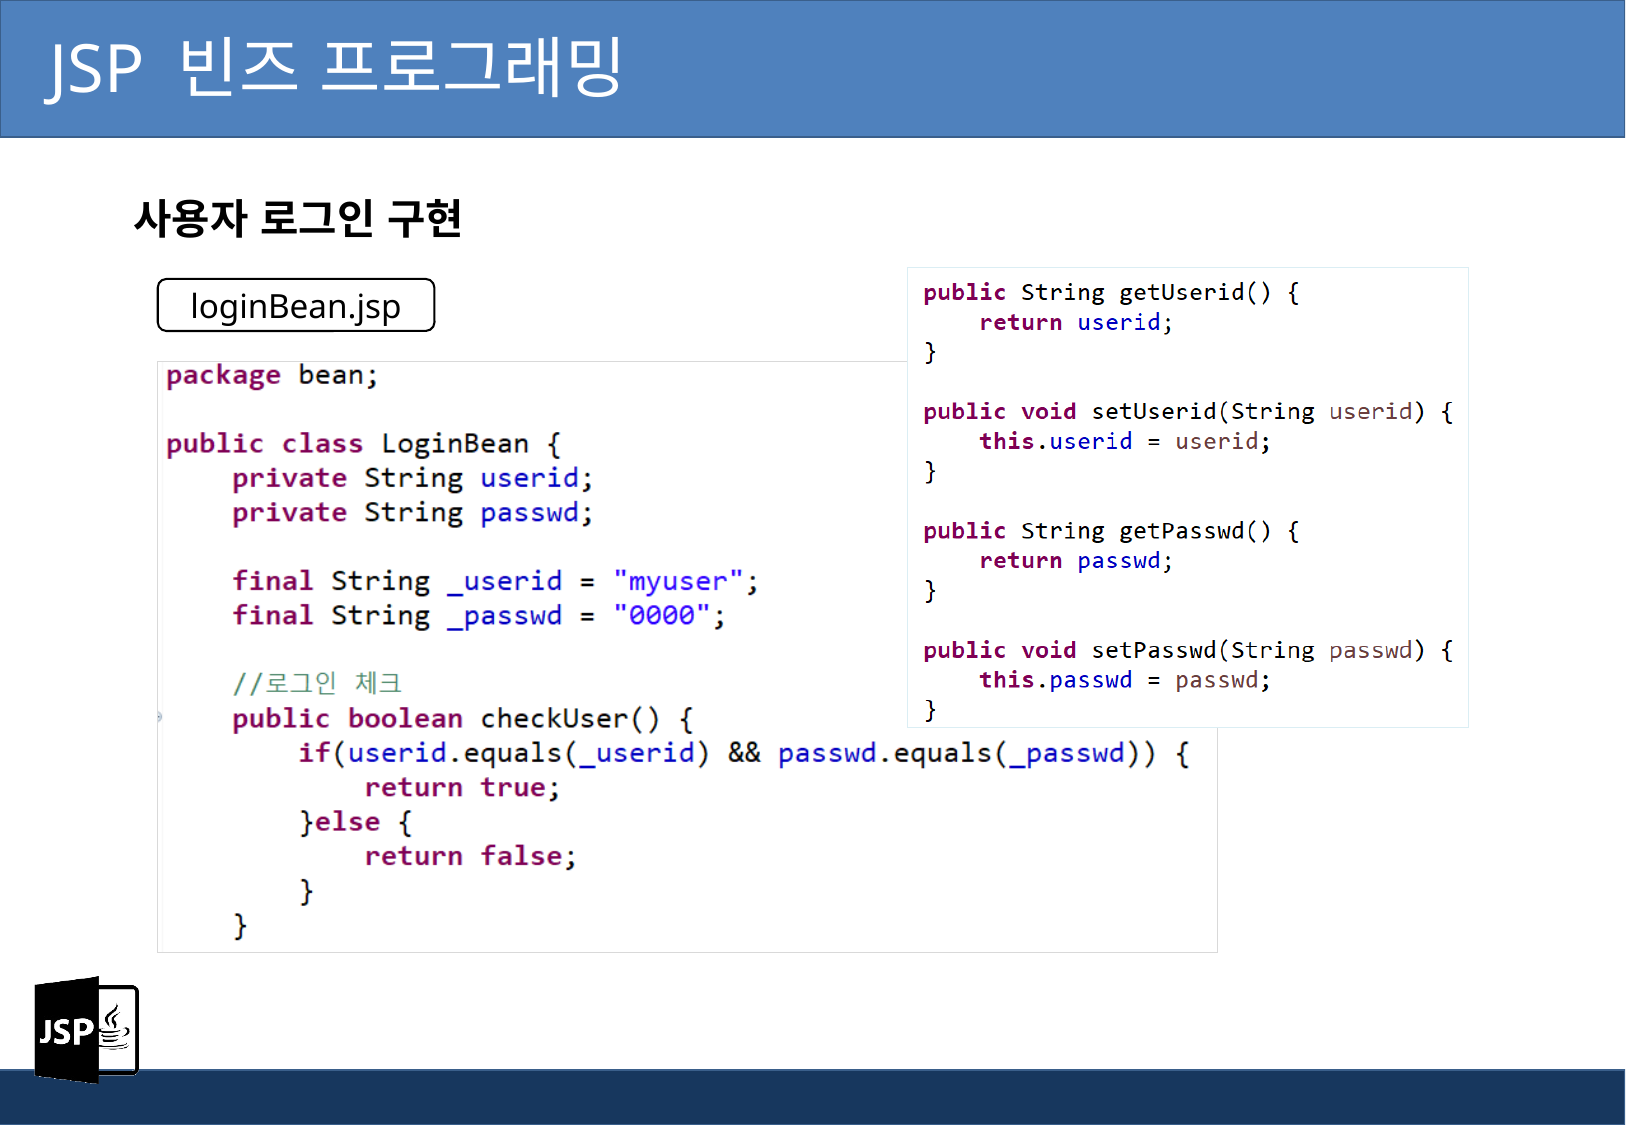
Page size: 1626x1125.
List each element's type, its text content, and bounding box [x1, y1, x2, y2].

picture [157, 266, 1469, 953]
picture [32, 976, 141, 1084]
text_box loginBean.jsp [155, 276, 437, 334]
text_box 사용자 로그인 구현 [118, 160, 1548, 251]
text_box JSP 빈즈 프로그래밍 [0, 0, 1312, 136]
